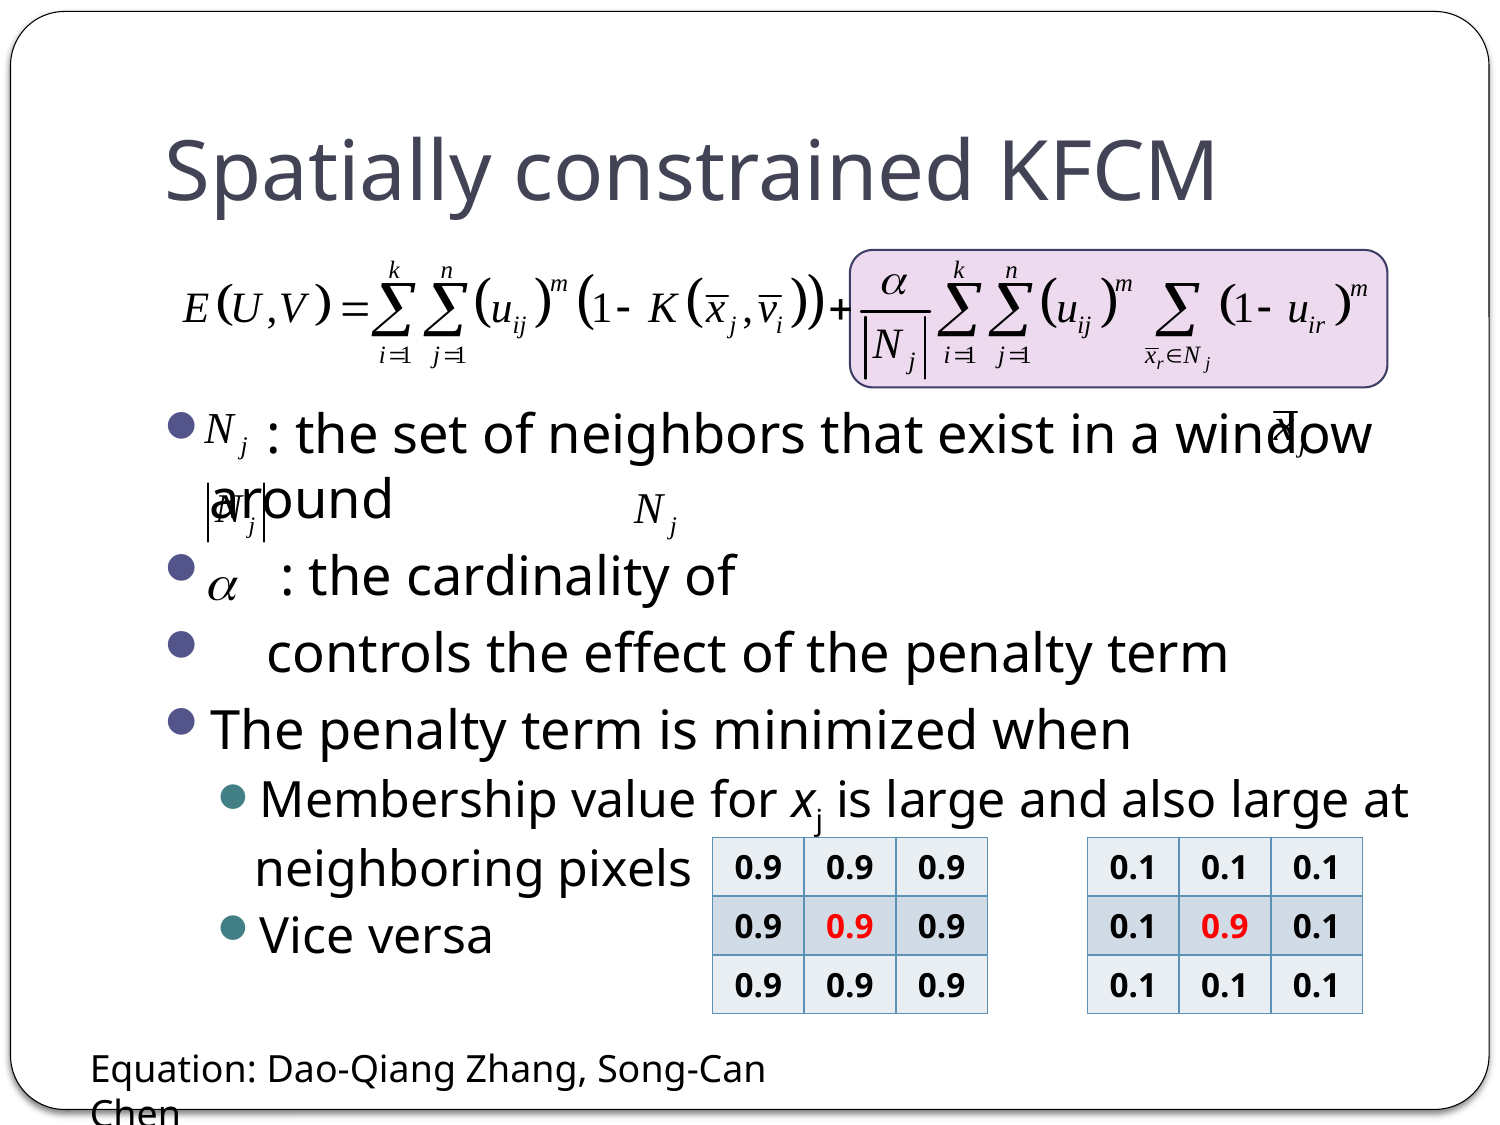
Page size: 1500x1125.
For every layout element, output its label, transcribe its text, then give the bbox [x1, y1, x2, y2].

table_header 0.1 [1088, 838, 1178, 895]
table_cell 0.1 [1088, 897, 1178, 954]
table_header 0.9 [713, 838, 803, 895]
table_cell 0.9 [713, 956, 803, 1013]
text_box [174, 249, 1381, 388]
table_cell 0.1 [1088, 956, 1178, 1013]
table_cell 0.9 [897, 897, 987, 954]
table_header 0.1 [1180, 838, 1270, 895]
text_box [199, 474, 276, 551]
table_header 0.9 [897, 838, 987, 895]
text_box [624, 479, 688, 550]
table_cell 0.9 [805, 956, 895, 1013]
table_header 0.1 [1272, 838, 1362, 895]
list : the set of neighbors that exist in a window around : the cardinality of controls the effect of the penalty term The penalty term is minimized when Membership value for xj is large and also large at neighboring pixels Vice versa [150, 237, 1425, 988]
table_cell 0.1 [1180, 956, 1270, 1013]
table_cell 0.1 [1272, 956, 1362, 1013]
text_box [201, 566, 252, 613]
table_cell 0.9 [713, 897, 803, 954]
table_cell 0.9 [805, 897, 895, 954]
table_cell 0.9 [1180, 897, 1270, 954]
table_header 0.9 [805, 838, 895, 895]
title Spatially constrained KFCM [150, 45, 1425, 233]
text_box Equation: Dao-Qiang Zhang, Song-Can Chen [75, 1037, 800, 1125]
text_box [195, 399, 259, 470]
table_cell 0.9 [897, 956, 987, 1013]
table_cell 0.1 [1272, 897, 1362, 954]
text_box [1264, 393, 1315, 468]
